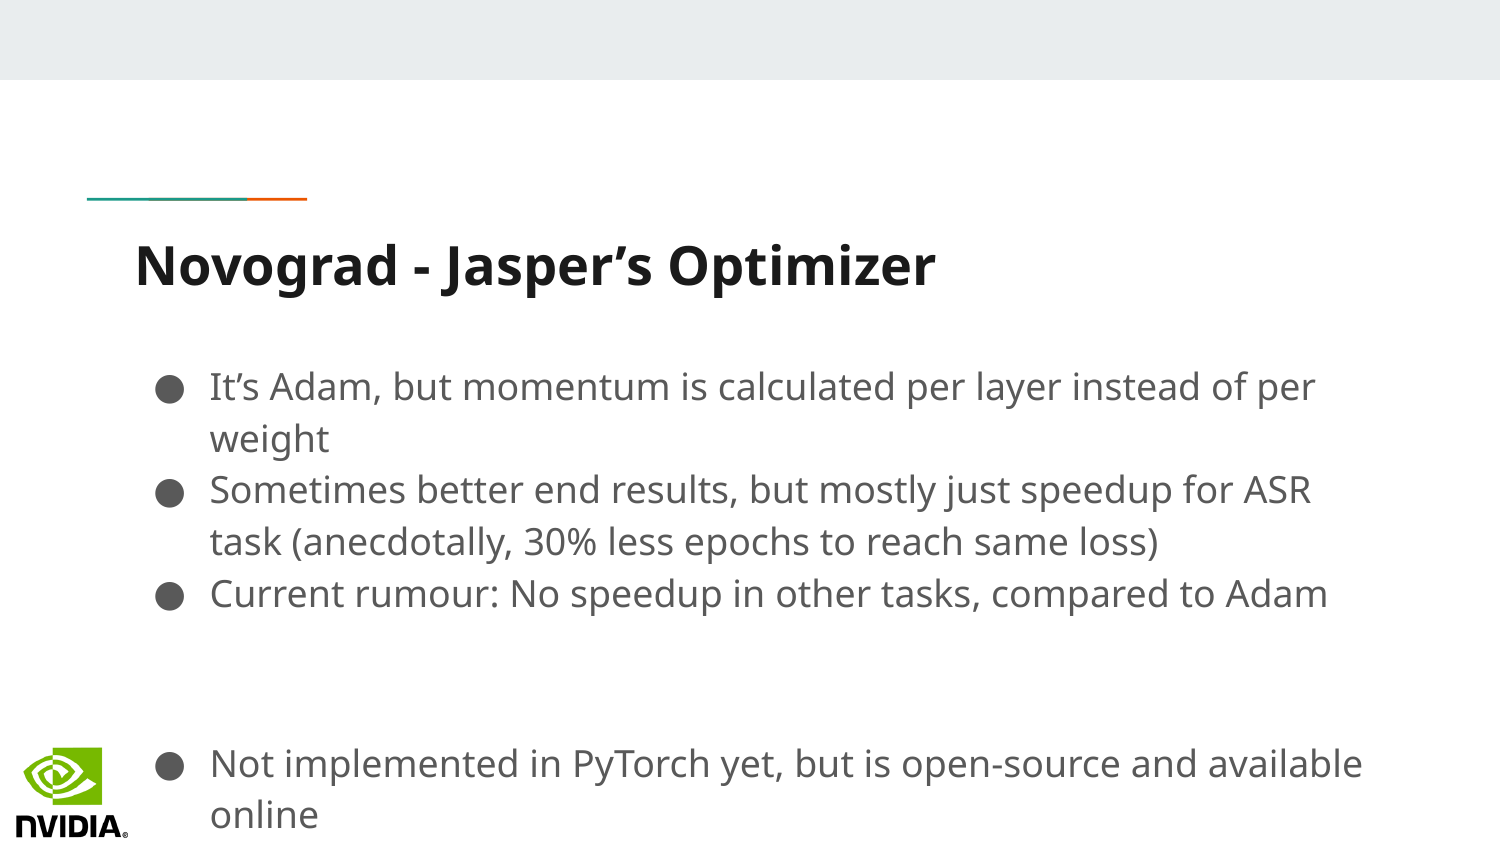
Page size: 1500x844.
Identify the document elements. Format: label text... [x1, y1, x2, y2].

picture [0, 737, 132, 844]
title Novograd - Jasper’s Optimizer [119, 216, 1381, 305]
list It’s Adam, but momentum is calculated per layer instead of per weight Sometimes better end results, but mostly just speedup for ASR task (anecdotally, 30% less epochs to reach same loss) Current rumour: No speedup in other tasks, compared to Adam Not implemented in PyTorch yet, but is open-source and available online [119, 341, 1381, 712]
